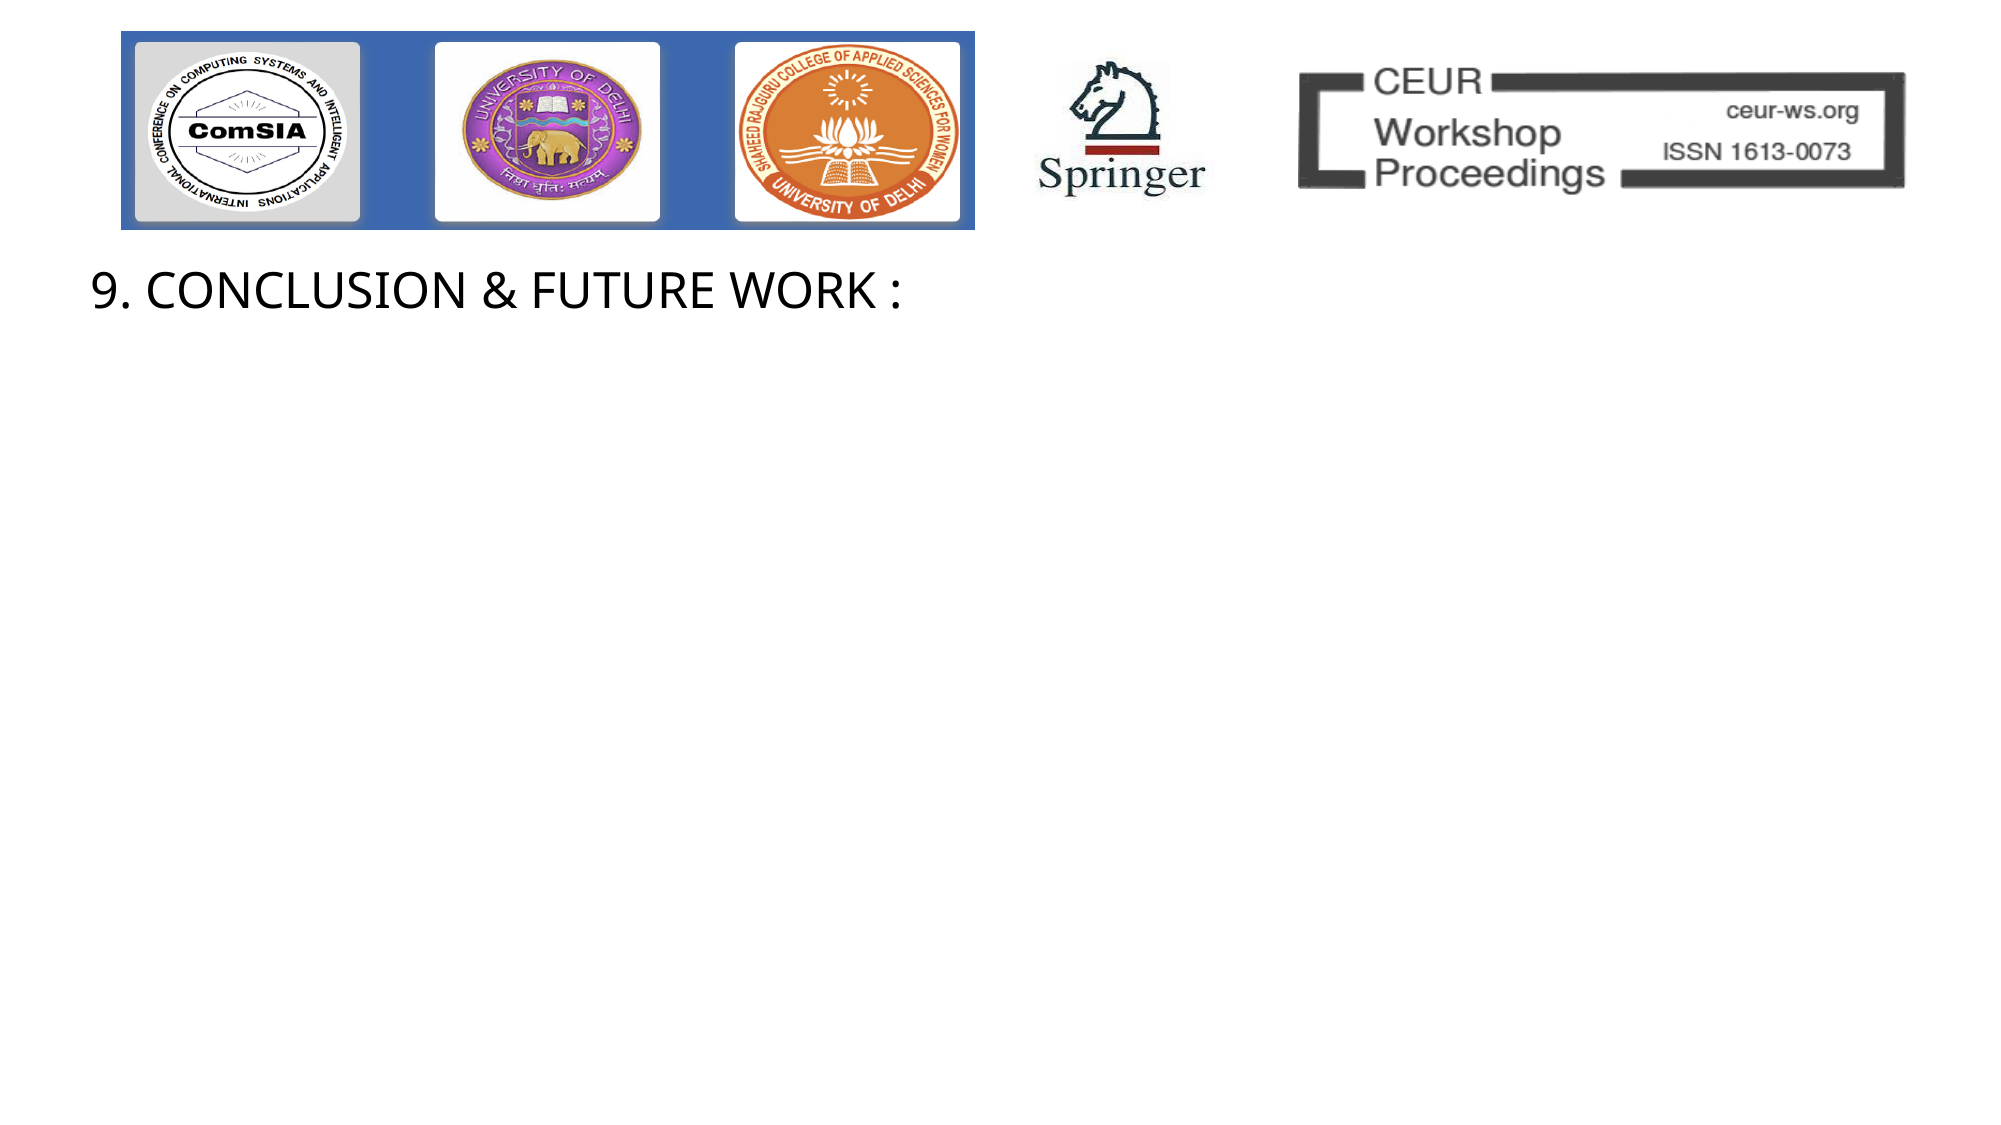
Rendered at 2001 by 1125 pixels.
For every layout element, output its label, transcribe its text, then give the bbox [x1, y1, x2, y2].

subtitle 9. CONCLUSION & FUTURE WORK : [75, 257, 1947, 1049]
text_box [121, 17, 1924, 242]
